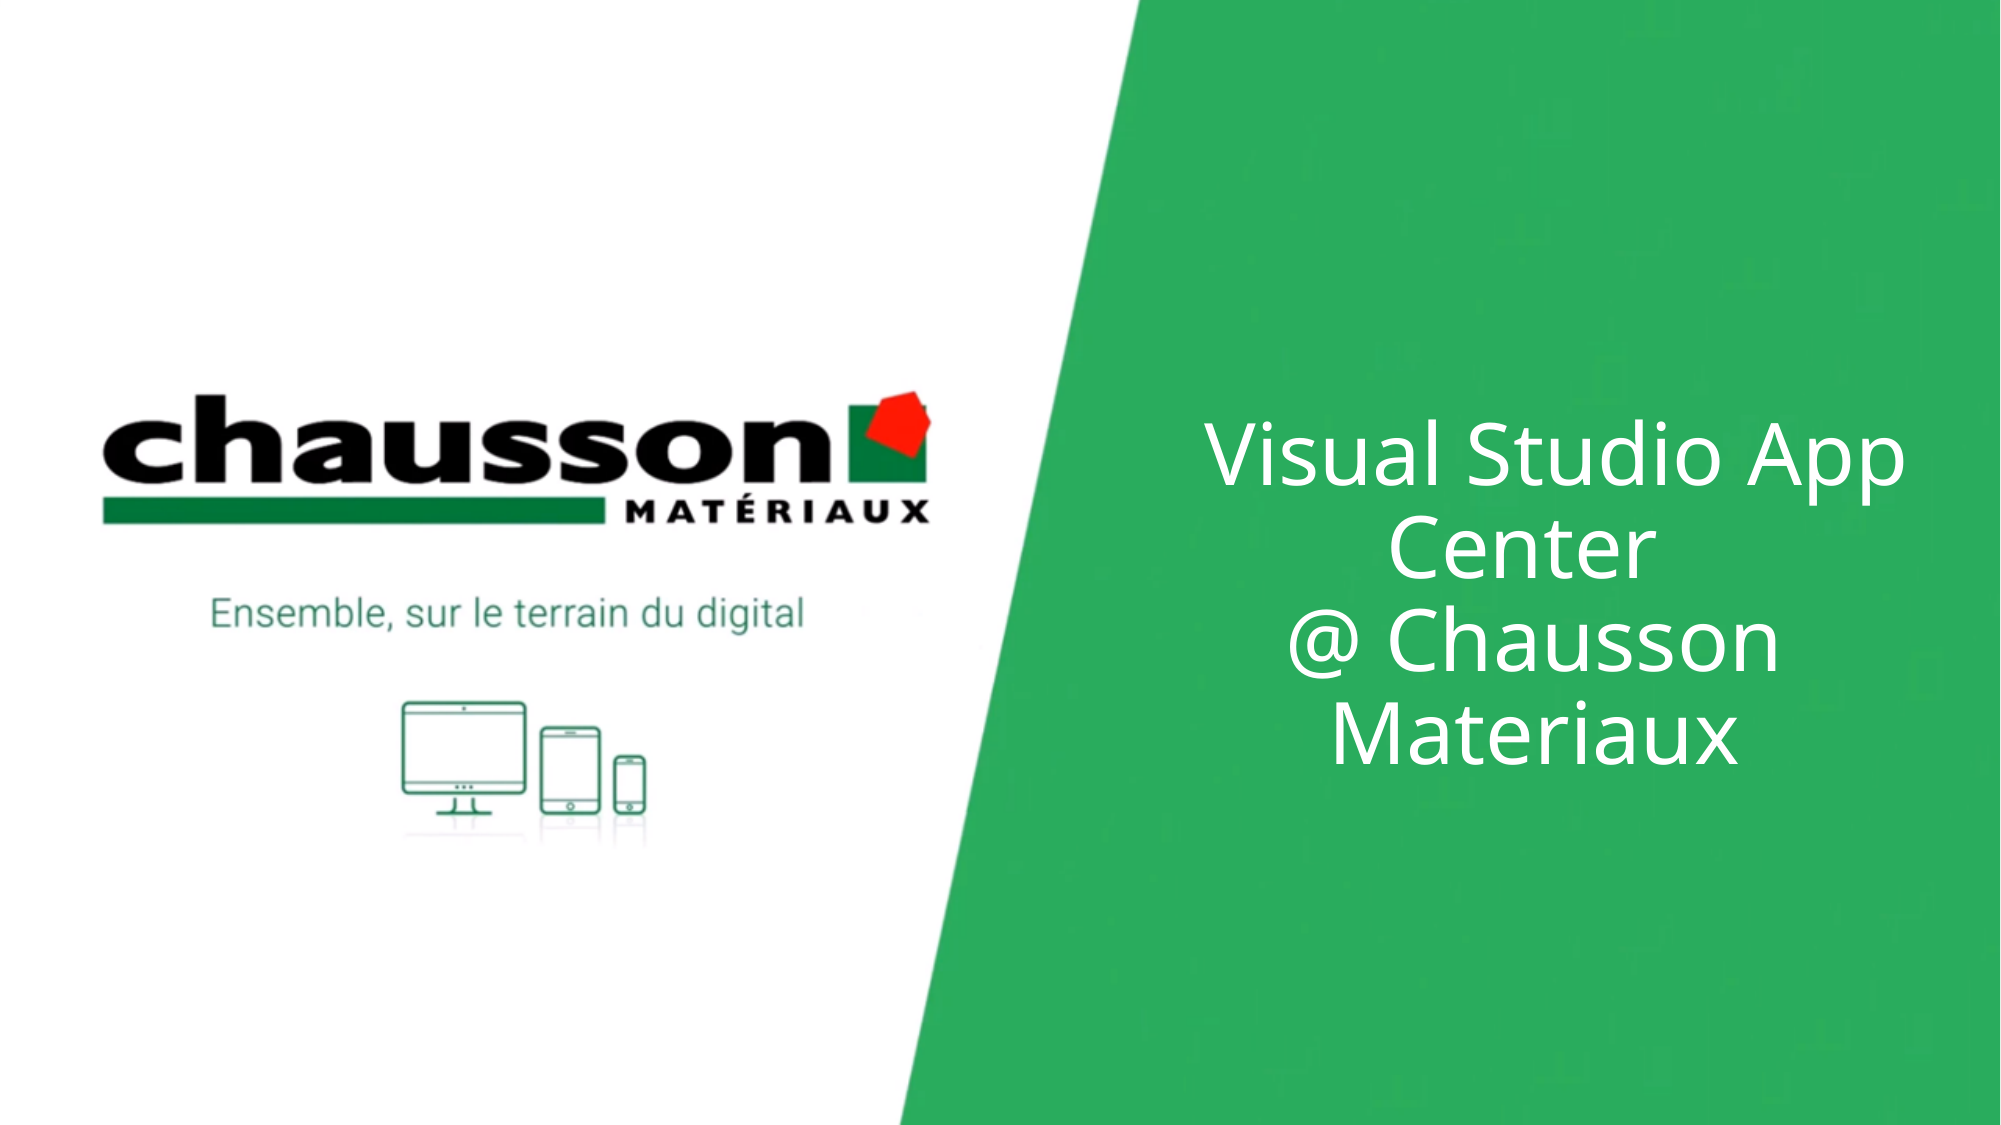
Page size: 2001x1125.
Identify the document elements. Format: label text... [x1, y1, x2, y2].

title Visual Studio App Center @ Chausson Materiaux [1128, 399, 1940, 791]
picture [0, 0, 2001, 1125]
